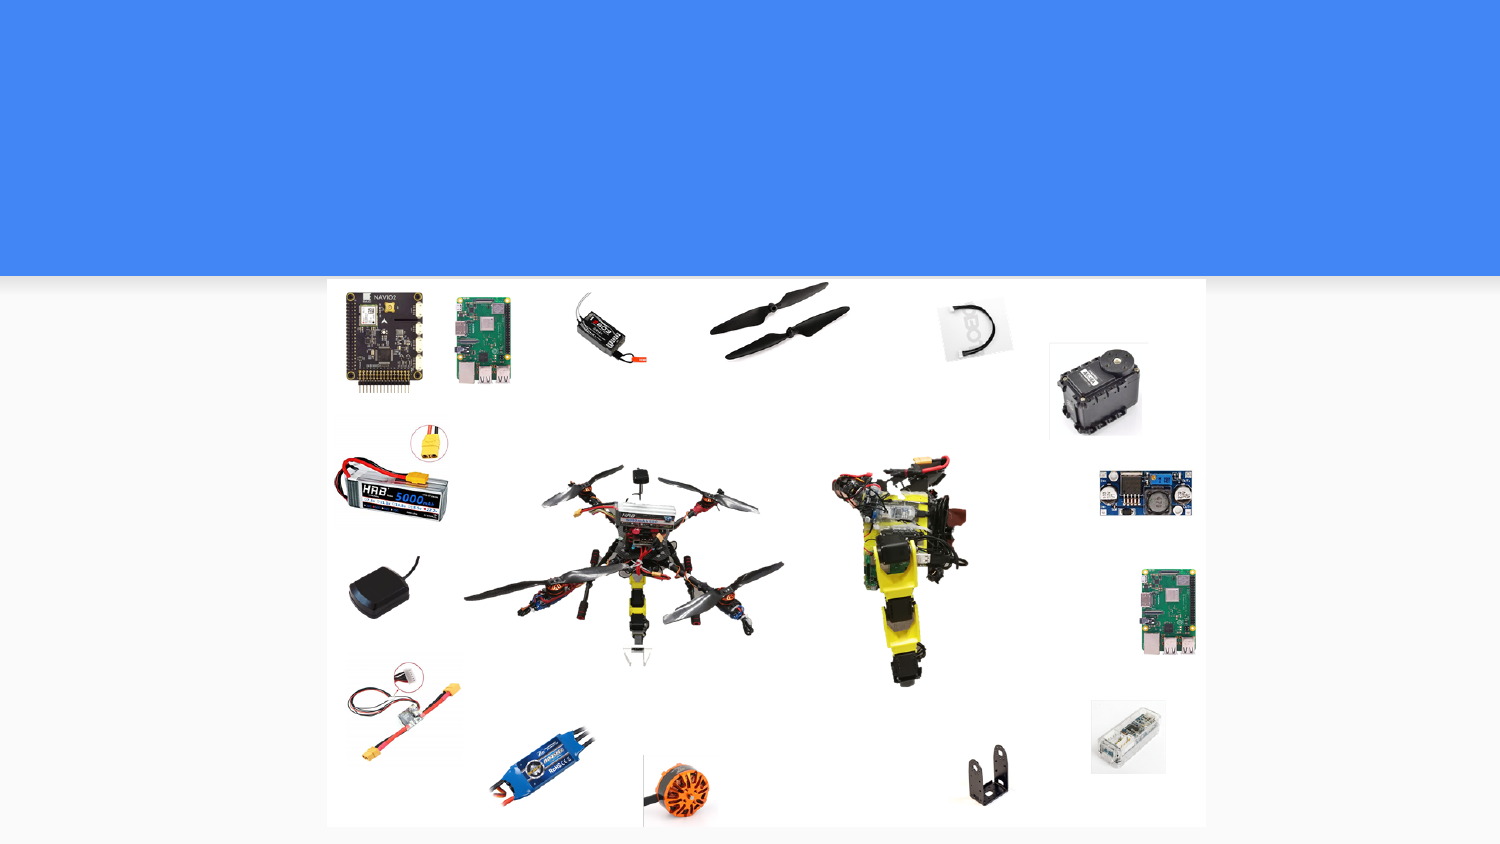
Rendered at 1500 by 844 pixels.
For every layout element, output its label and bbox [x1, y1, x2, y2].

picture [326, 279, 1206, 827]
